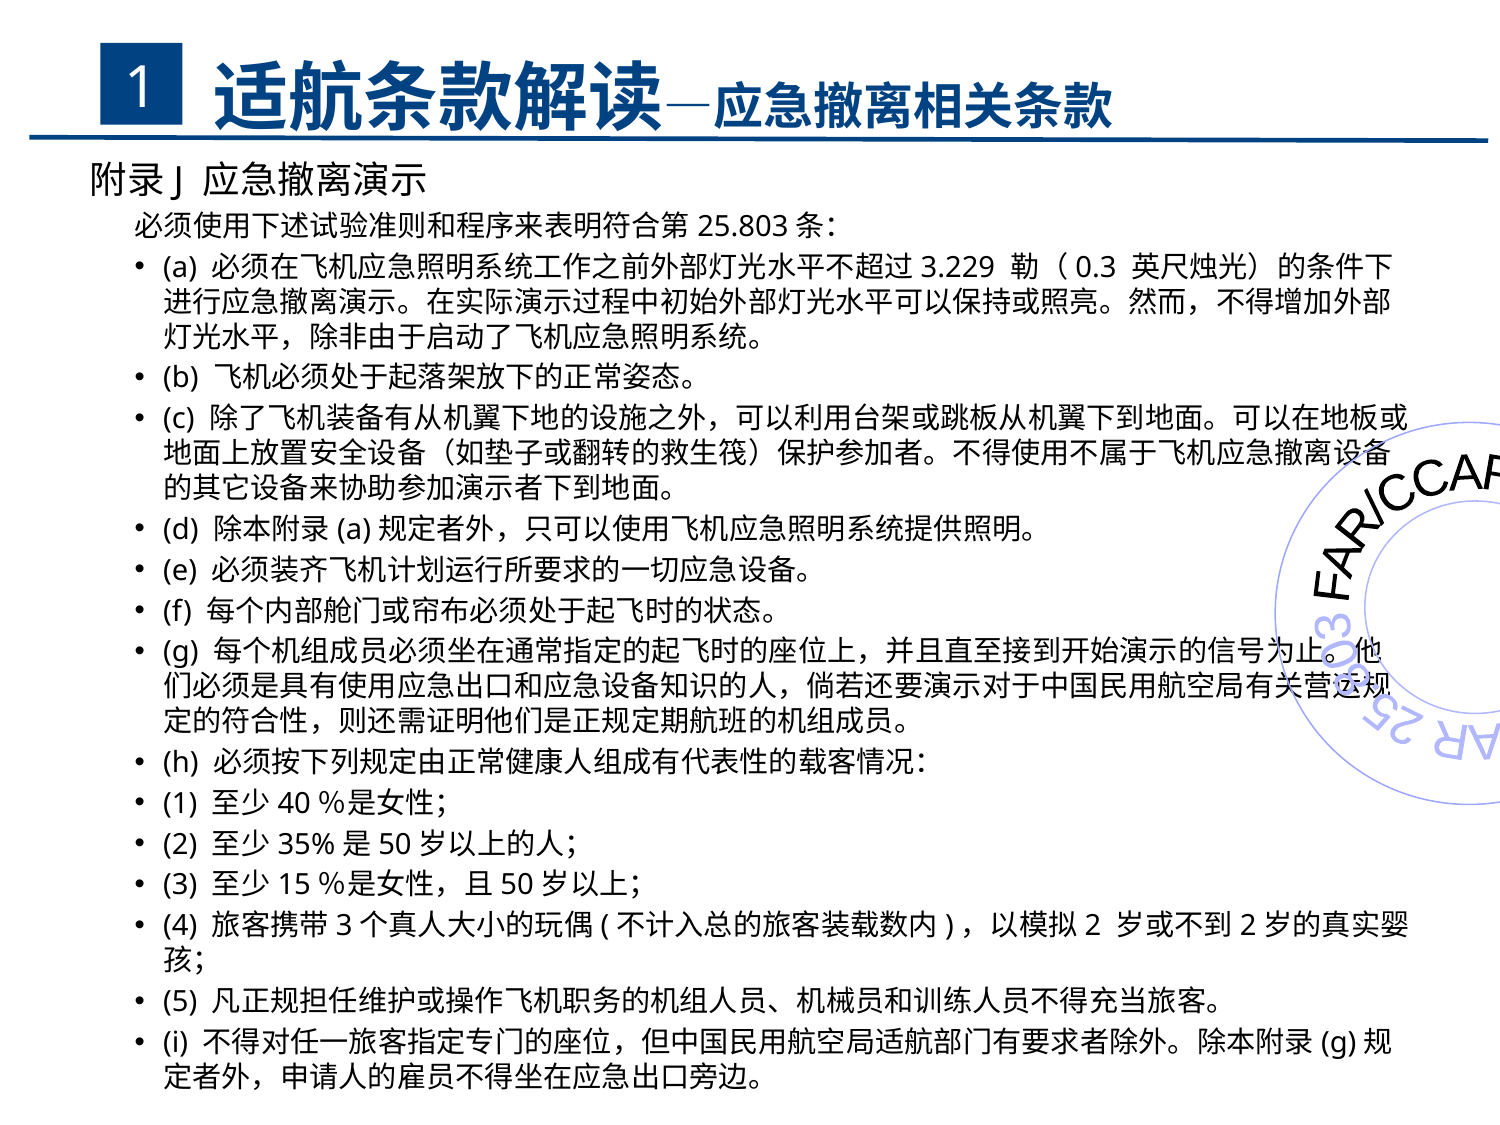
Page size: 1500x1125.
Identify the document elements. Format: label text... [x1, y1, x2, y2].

list 附录J 应急撤离演示 必须使用下述试验准则和程序来表明符合第25.803条： (a) 必须在飞机应急照明系统工作之前外部灯光水平不超过3.229 勒（0.3 英尺烛光）的条件下进行应急撤离演示。在实际演示过程中初始外部灯光水平可以保持或照亮。然而，不得增加外部灯光水平，除非由于启动了飞机应急照明系统。 (b) 飞机必须处于起落架放下的正常姿态。 (c) 除了飞机装备有从机翼下地的设施之外，可以利用台架或跳板从机翼下到地面。可以在地板或地面上放置安全设备（如垫子或翻转的救生筏）保护参加者。不得使用不属于飞机应急撤离设备的其它设备来协助参加演示者下到地面。 (d) 除本附录(a)规定者外，只可以使用飞机应急照明系统提供照明。 (e) 必须装齐飞机计划运行所要求的一切应急设备。 (f) 每个内部舱门或帘布必须处于起飞时的状态。 (g) 每个机组成员必须坐在通常指定的起飞时的座位上，并且直至接到开始演示的信号为止。他们必须是具有使用应急出口和应急设备知识的人，倘若还要演示对于中国民用航空局有关营运规定的符合性，则还需证明他们是正规定期航班的机组成员。 (h) 必须按下列规定由正常健康人组成有代表性的载客情况： (1) 至少40％是女性； (2) 至少35%是50岁以上的人； (3) 至少15％是女性，且50岁以上； (4) 旅客携带3个真人大小的玩偶(不计入总的旅客装载数内)，以模拟2 岁或不到2岁的真实婴孩； (5) 凡正规担任维护或操作飞机职务的机组人员、机械员和训练人员不得充当旅客。 (i) 不得对任一旅客指定专门的座位，但中国民用航空局适航部门有要求者除外。除本附录(g)规定者外，申请人的雇员不得坐在应急出口旁边。 [75, 149, 1425, 1114]
text_box 1 [98, 41, 184, 127]
title 适航条款解读—应急撤离相关条款 [194, 41, 1133, 138]
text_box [1262, 422, 1500, 836]
